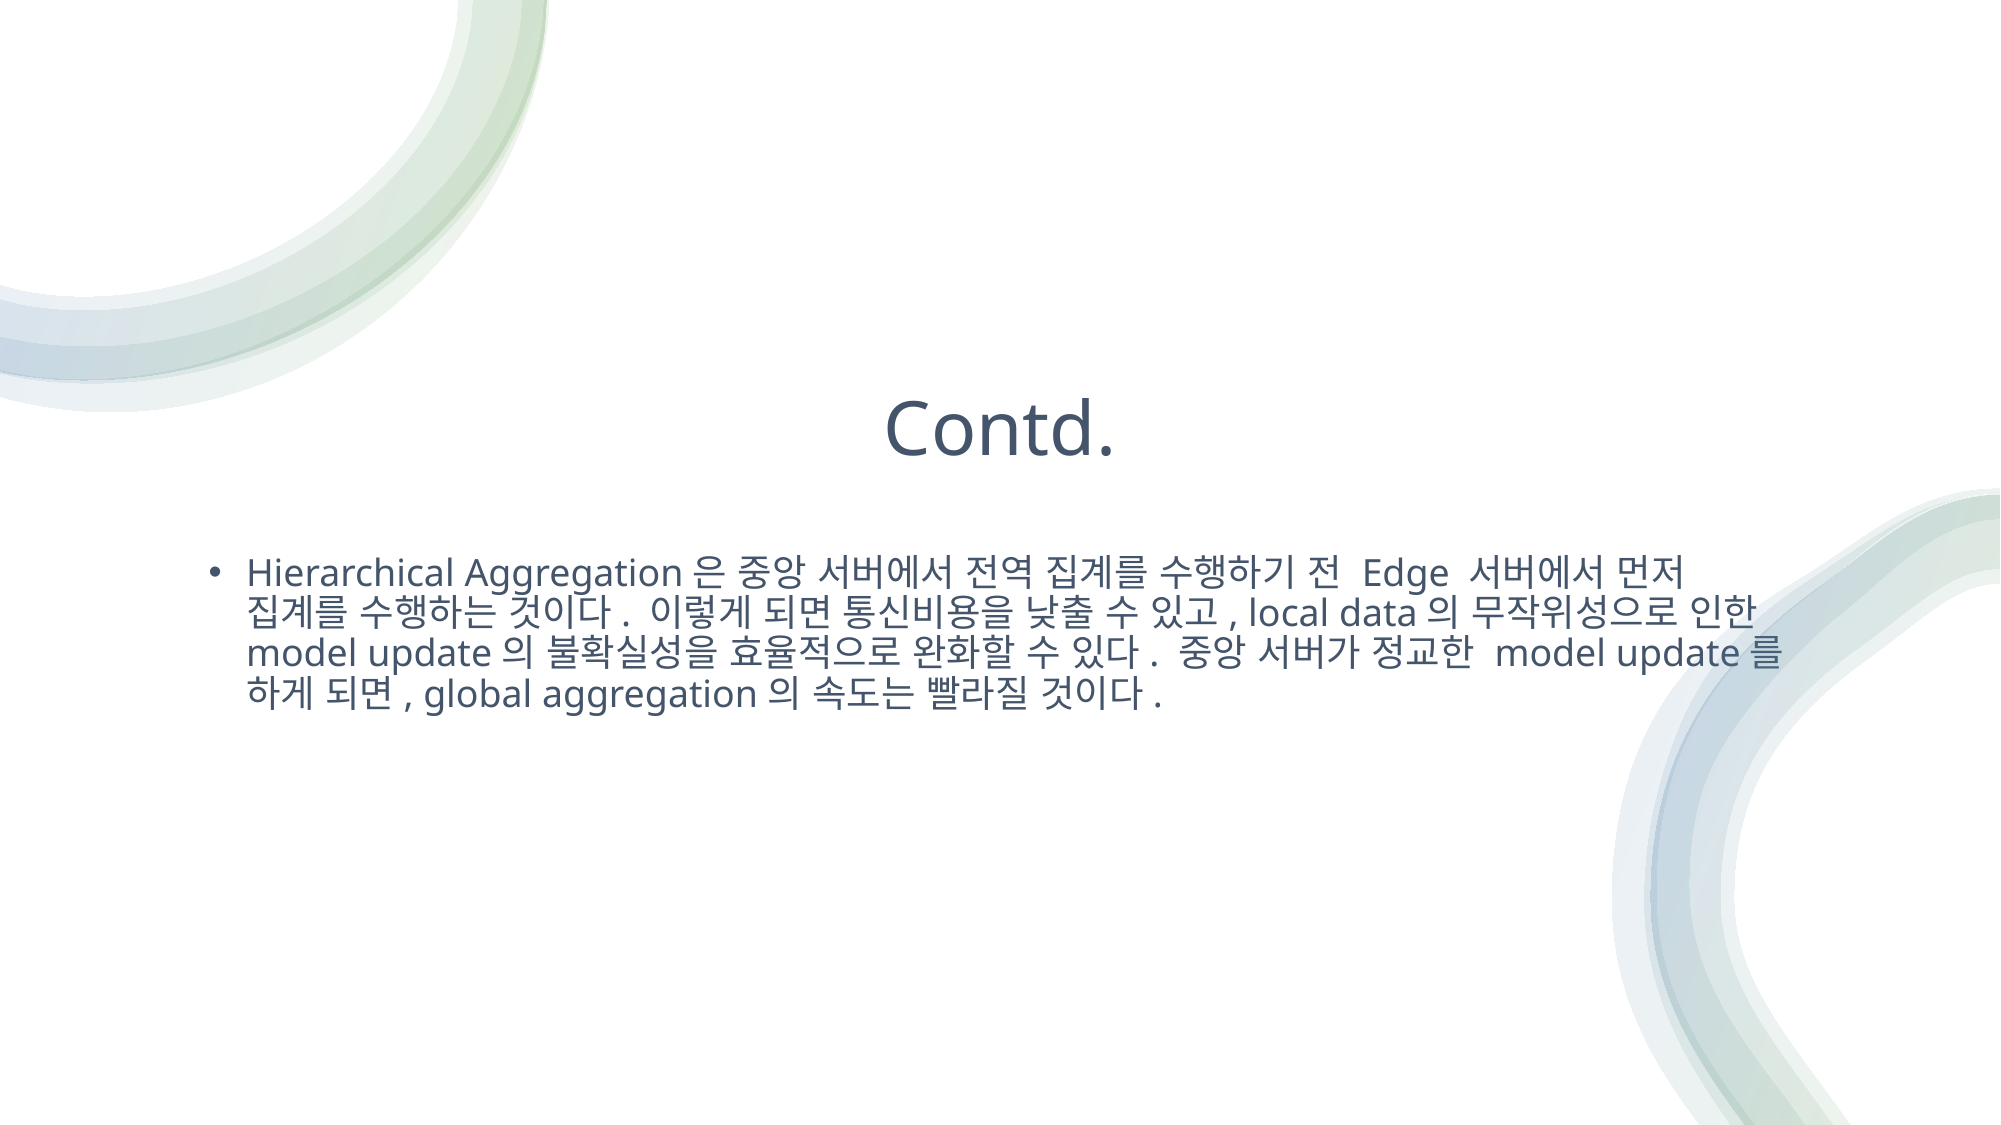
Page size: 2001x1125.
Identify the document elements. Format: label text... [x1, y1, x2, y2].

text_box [0, 0, 549, 412]
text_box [1488, 612, 2000, 1002]
title Contd. [193, 261, 1807, 479]
list Hierarchical Aggregation은 중앙 서버에서 전역 집계를 수행하기 전 Edge 서버에서 먼저 집계를 수행하는 것이다. 이렇게 되면 통신비용을 낮출 수 있고, local data의 무작위성으로 인한 model update의 불확실성을 효율적으로 완화할 수 있다. 중앙 서버가 정교한 model update를 하게 되면, global aggregation의 속도는 빨라질 것이다. [193, 546, 1807, 950]
text_box [0, 0, 2000, 1125]
